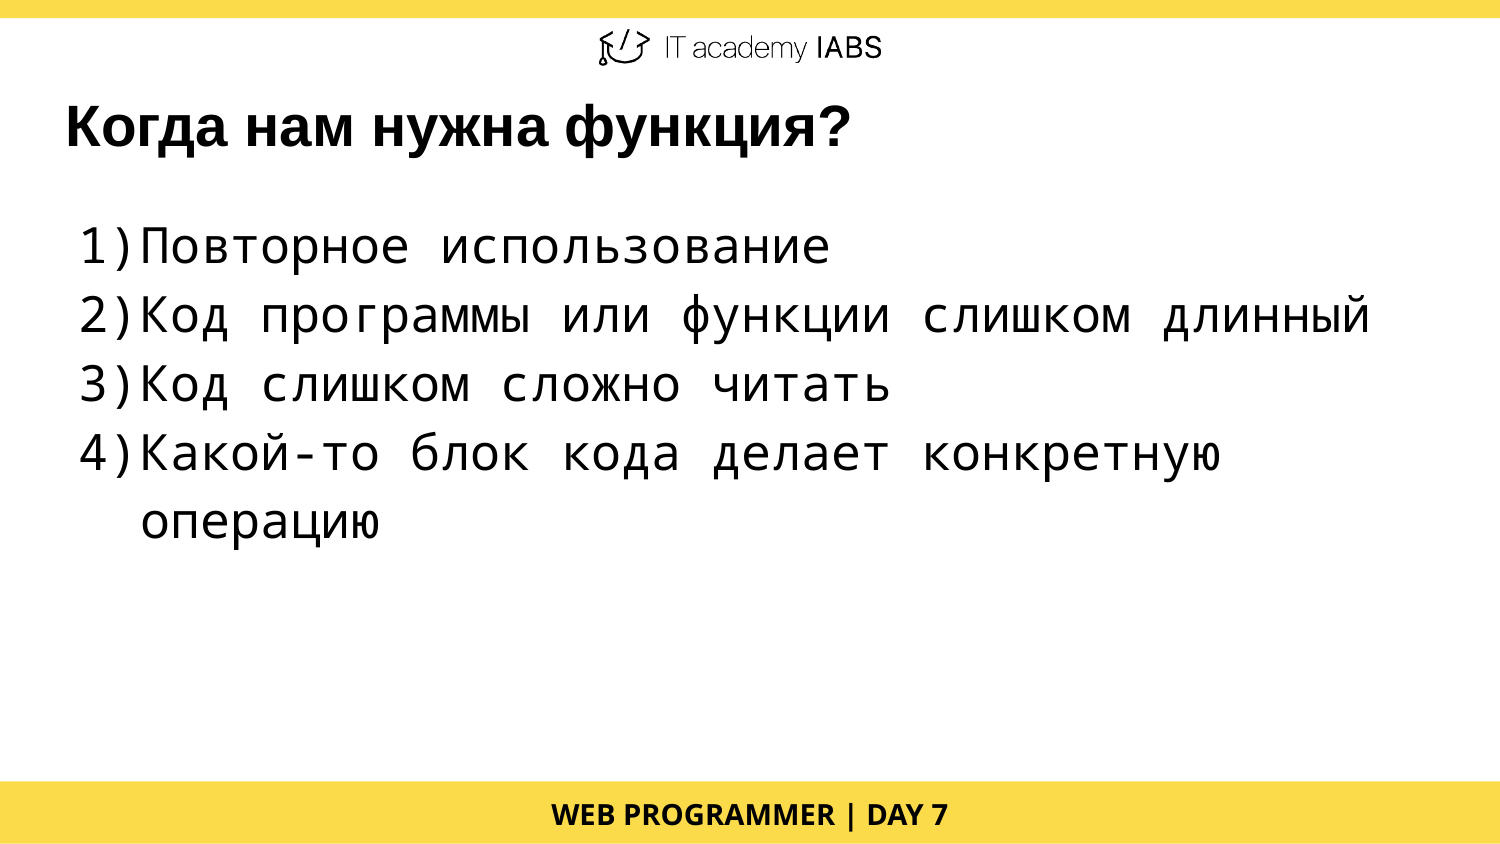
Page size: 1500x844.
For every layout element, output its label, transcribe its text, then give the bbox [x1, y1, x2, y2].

text_box [1160, 781, 1500, 844]
text_box Повторное использование Код программы или функции слишком длинный Код слишком сложно читать Какой-то блок кода делает конкретную операцию [51, 189, 1449, 750]
text_box WEB PROGRAMMER | DAY 7 [340, 781, 1160, 844]
text_box Когда нам нужна функция? [51, 72, 1449, 167]
picture [591, 18, 887, 71]
text_box [0, 781, 340, 844]
text_box [0, 0, 1500, 19]
